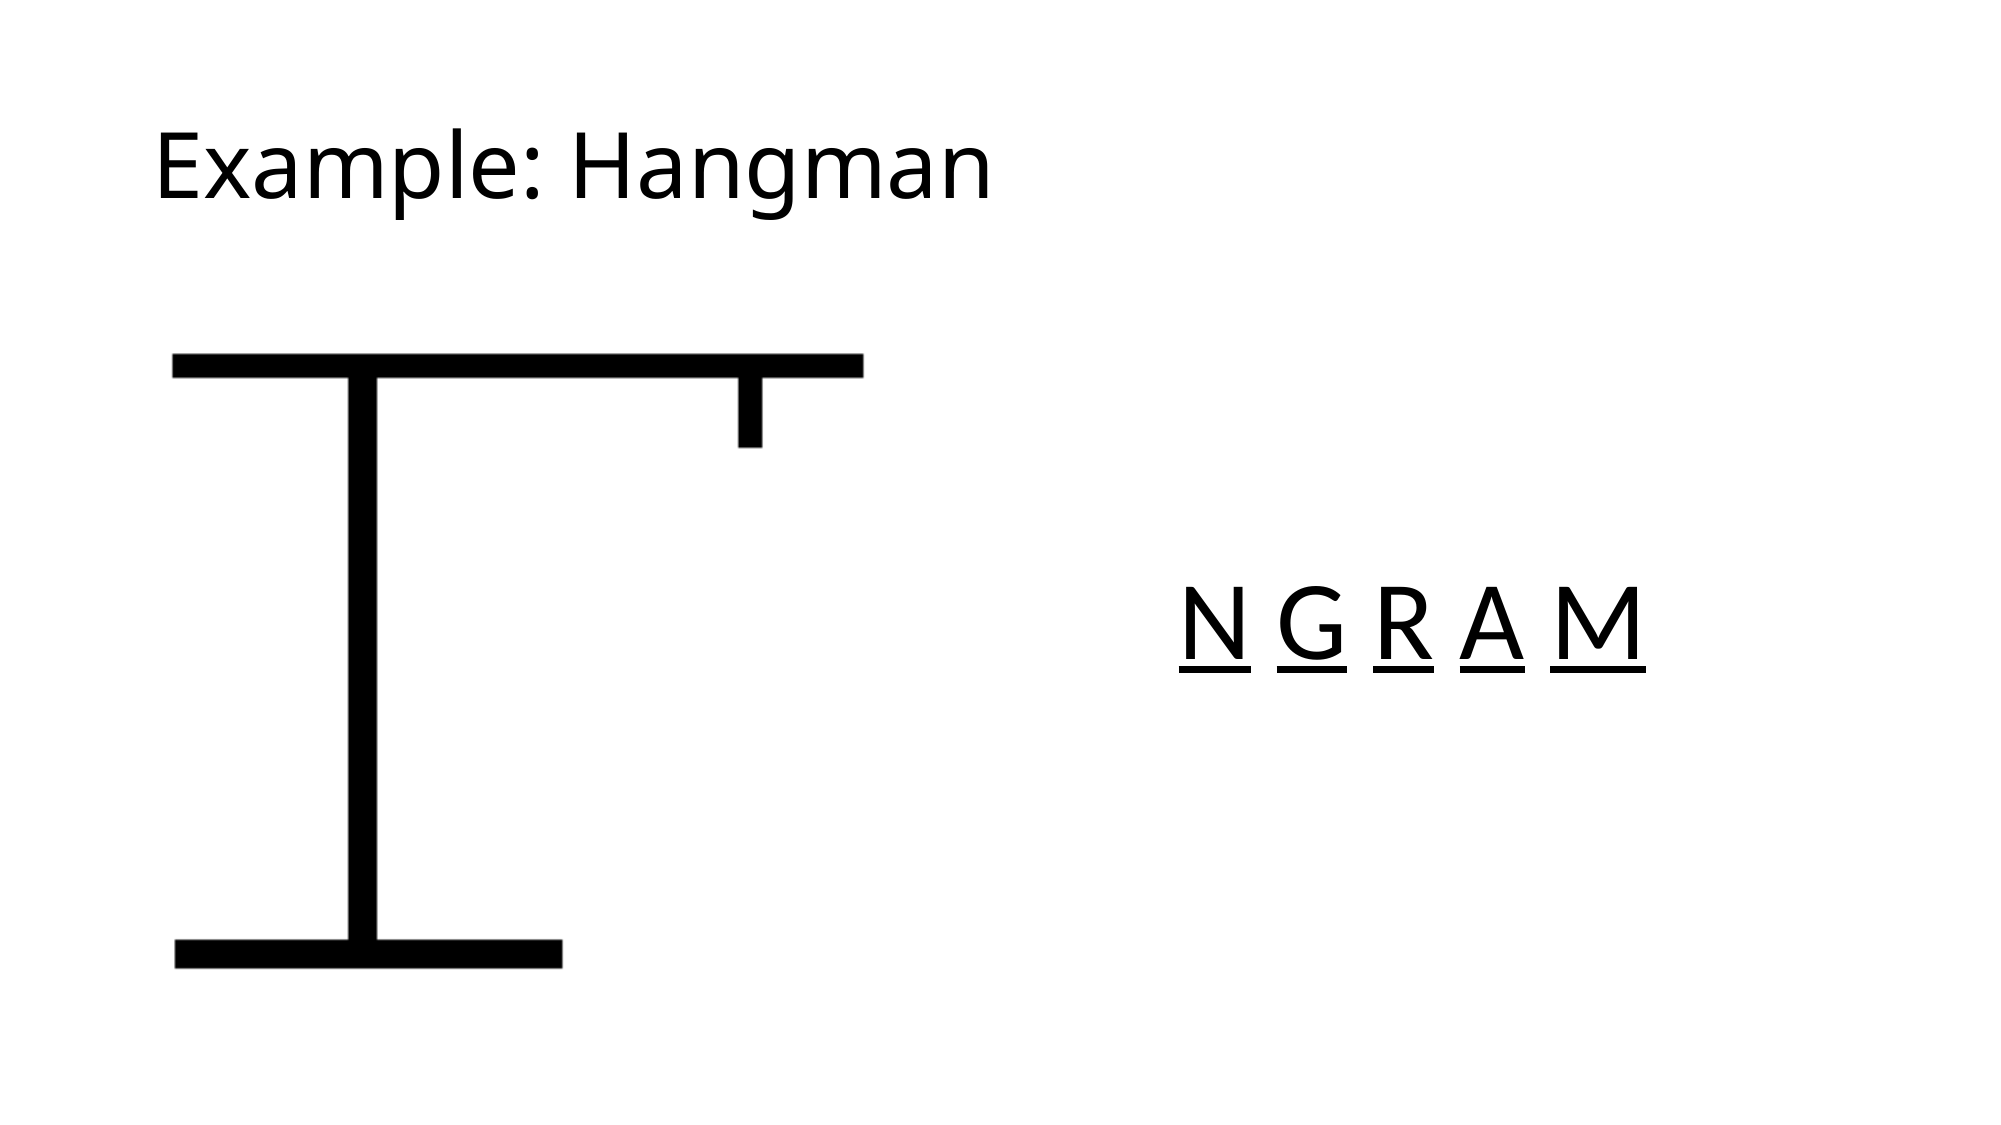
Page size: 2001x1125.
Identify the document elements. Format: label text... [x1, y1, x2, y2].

text_box N G R A M [1163, 539, 1742, 689]
title Example: Hangman [137, 59, 1863, 278]
picture [137, 328, 1052, 1003]
